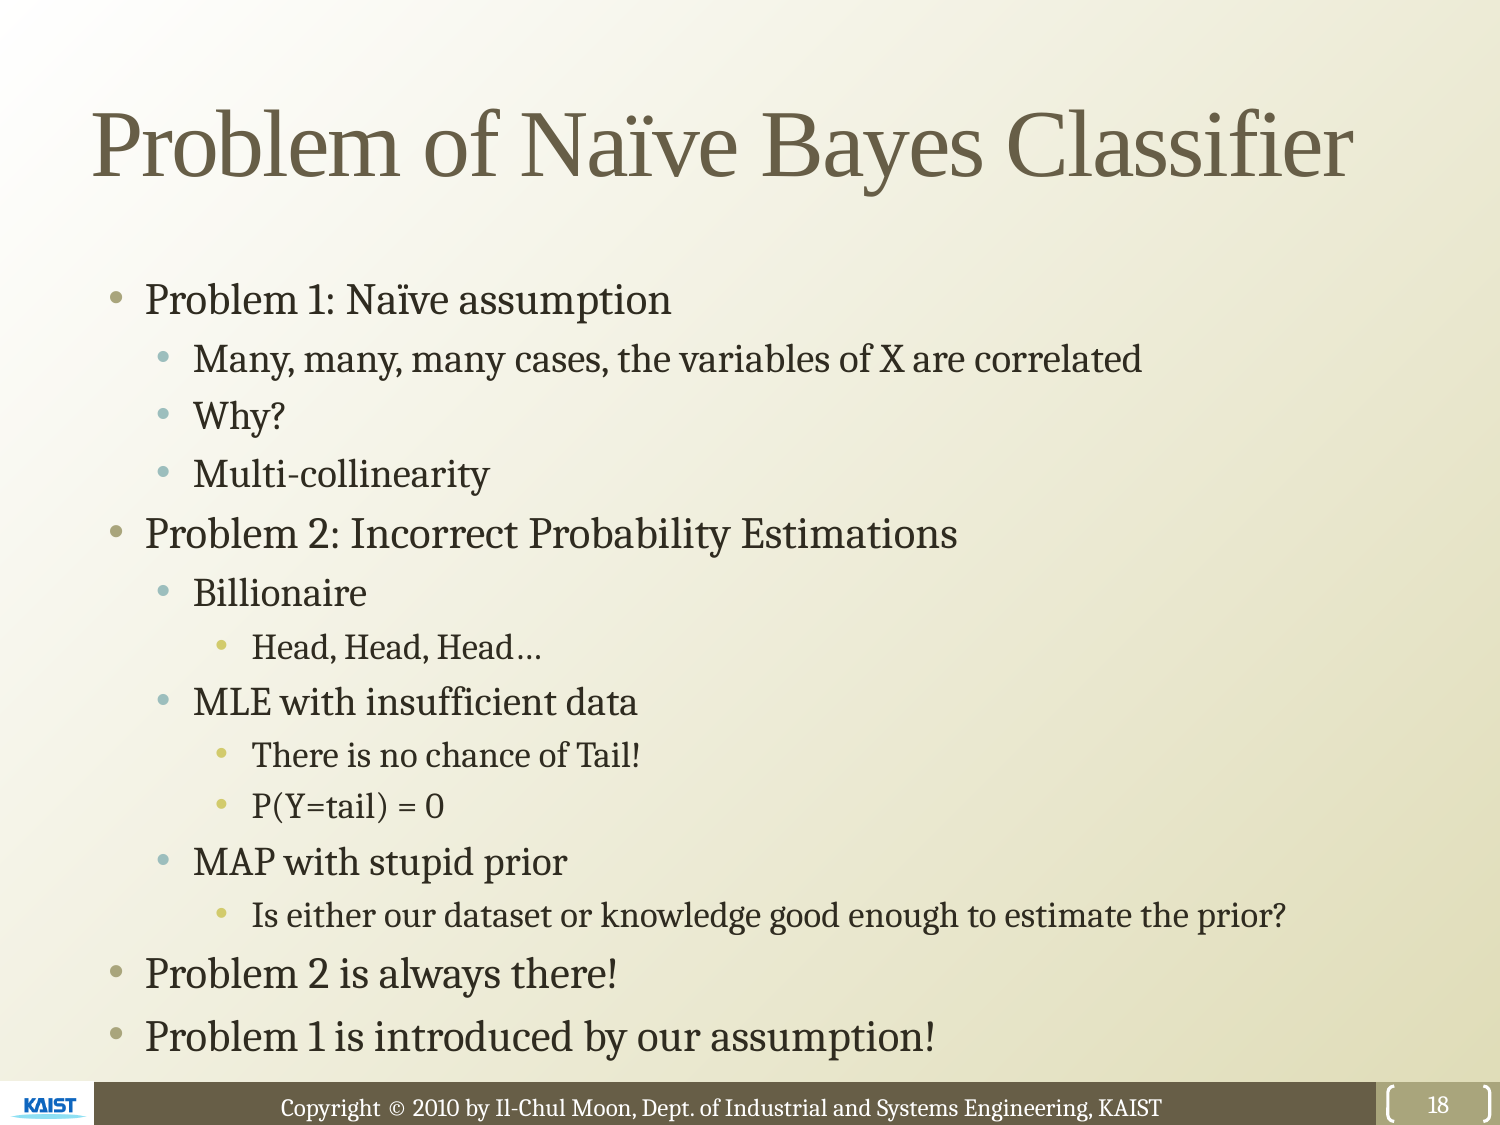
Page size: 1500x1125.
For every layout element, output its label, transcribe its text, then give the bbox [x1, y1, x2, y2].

picture [0, 1081, 94, 1125]
slide_number 18 [1386, 1084, 1492, 1123]
title Problem of Naïve Bayes Classifier [75, 45, 1459, 232]
list Problem 1: Naïve assumption Many, many, many cases, the variables of X are correlated Why? Multi-collinearity Problem 2: Incorrect Probability Estimations Billionaire Head, Head, Head… MLE with insufficient data There is no chance of Tail! P(Y=tail) = 0 MAP with stupid prior Is either our dataset or knowledge good enough to estimate the prior? Problem 2 is always there! Problem 1 is introduced by our assumption! [75, 262, 1459, 1071]
